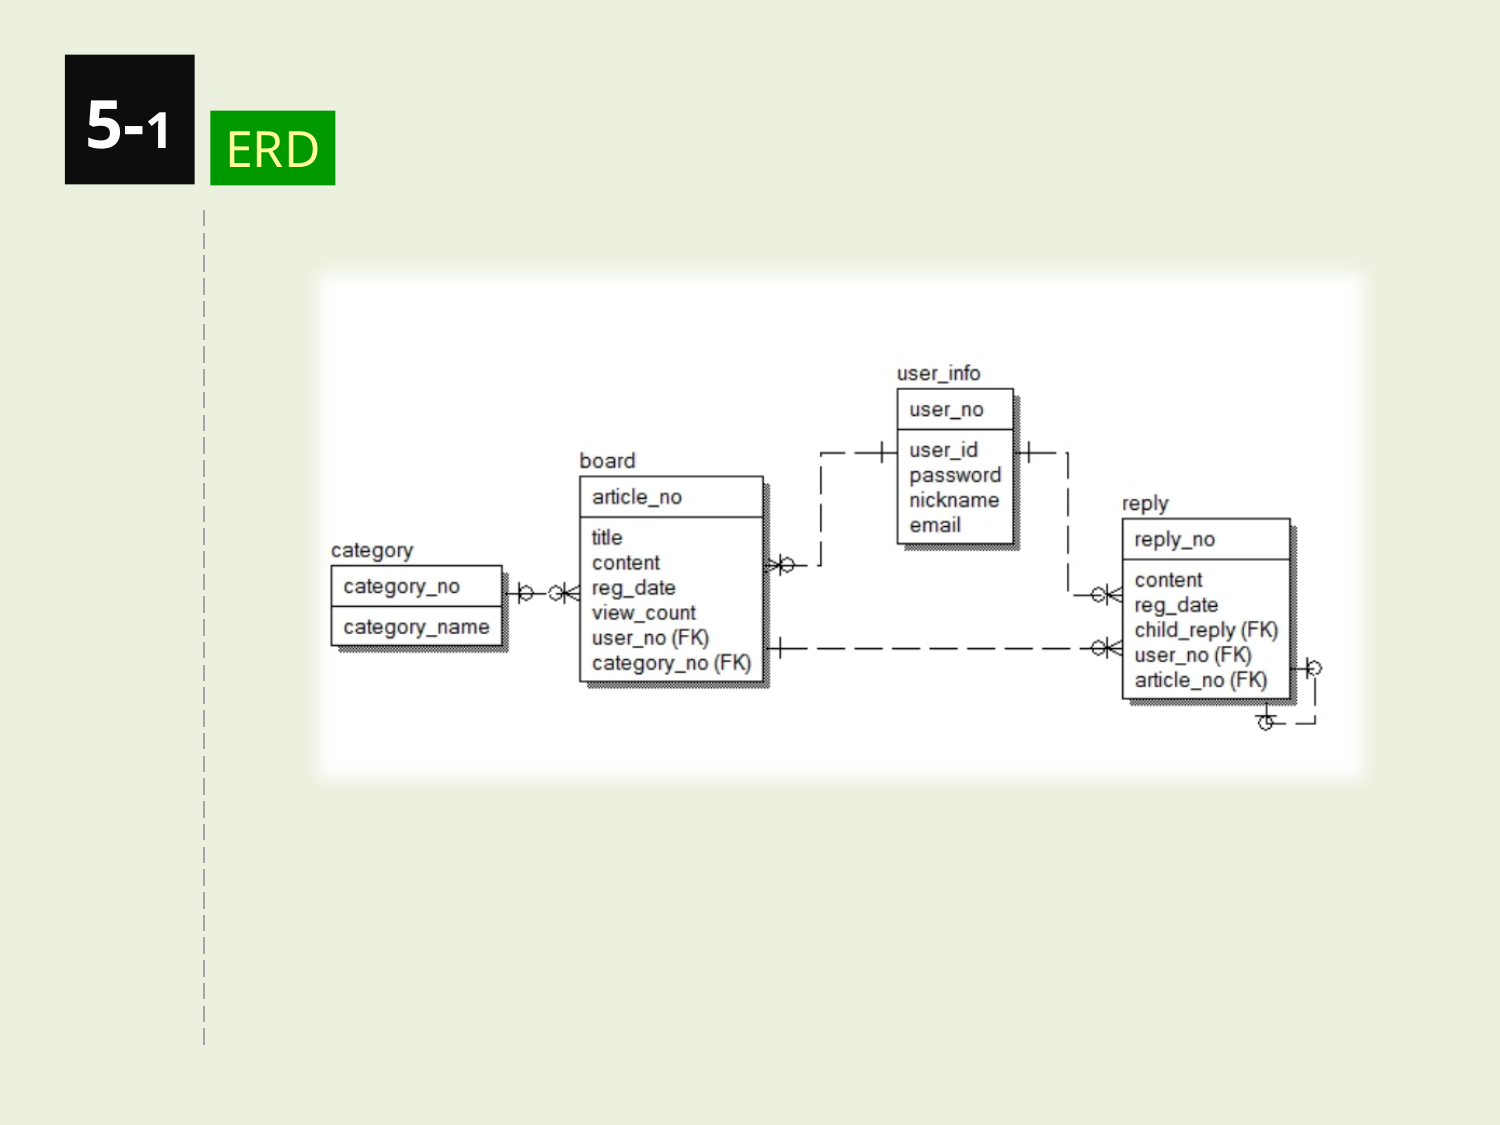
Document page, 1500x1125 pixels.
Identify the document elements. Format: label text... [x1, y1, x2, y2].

picture [300, 255, 1380, 795]
text_box [63, 52, 197, 186]
text_box ERD [210, 110, 336, 186]
text_box 5-1 [64, 75, 195, 170]
